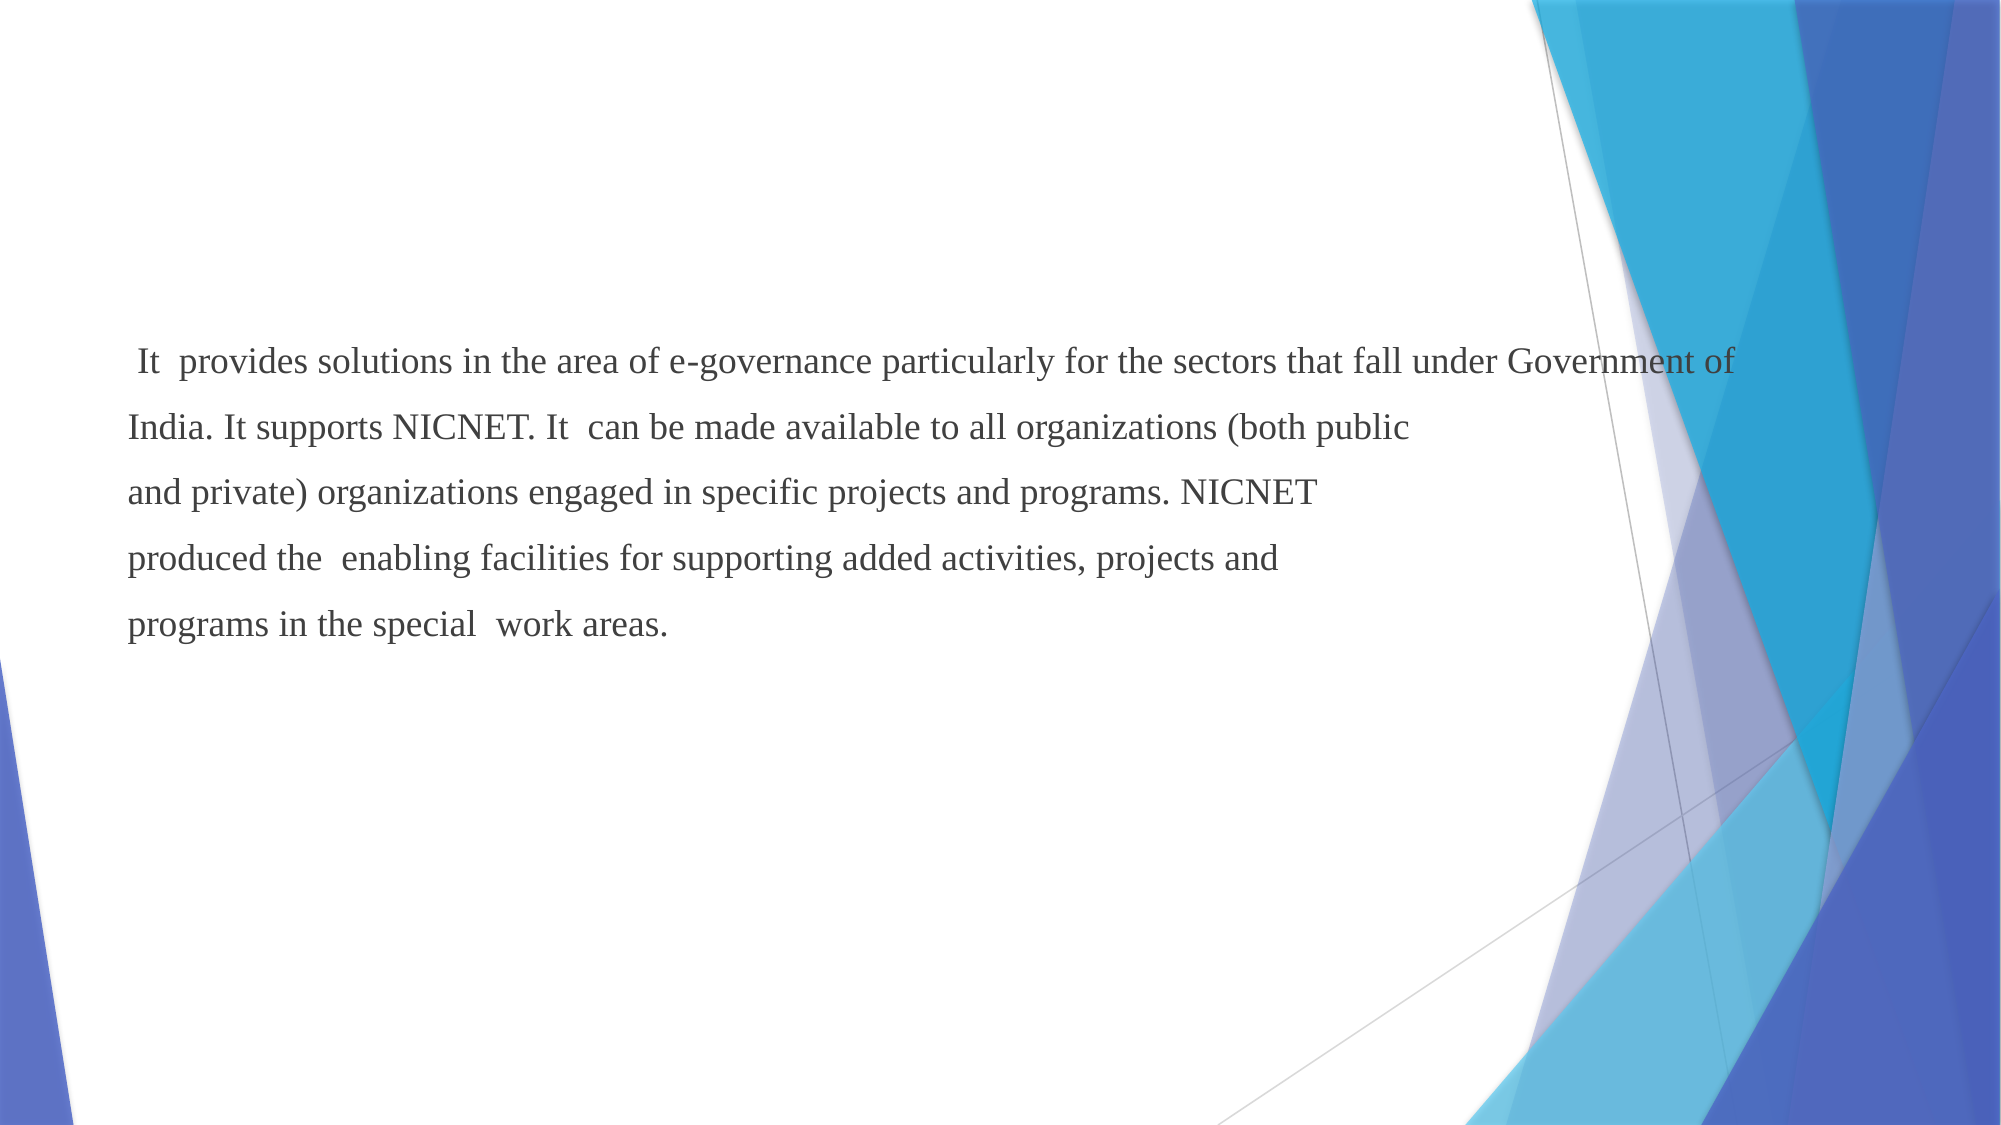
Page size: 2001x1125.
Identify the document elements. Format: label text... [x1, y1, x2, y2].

list It provides solutions in the area of e­-governance particularly for the sectors that fall under Government of India. It supports NICNET. It can be made available to all organizations (both public and private) organizations engaged in specific projects and programs. NICNET produced the enabling facilities for supporting added activities, projects and programs in the special work areas. [112, 328, 1818, 882]
